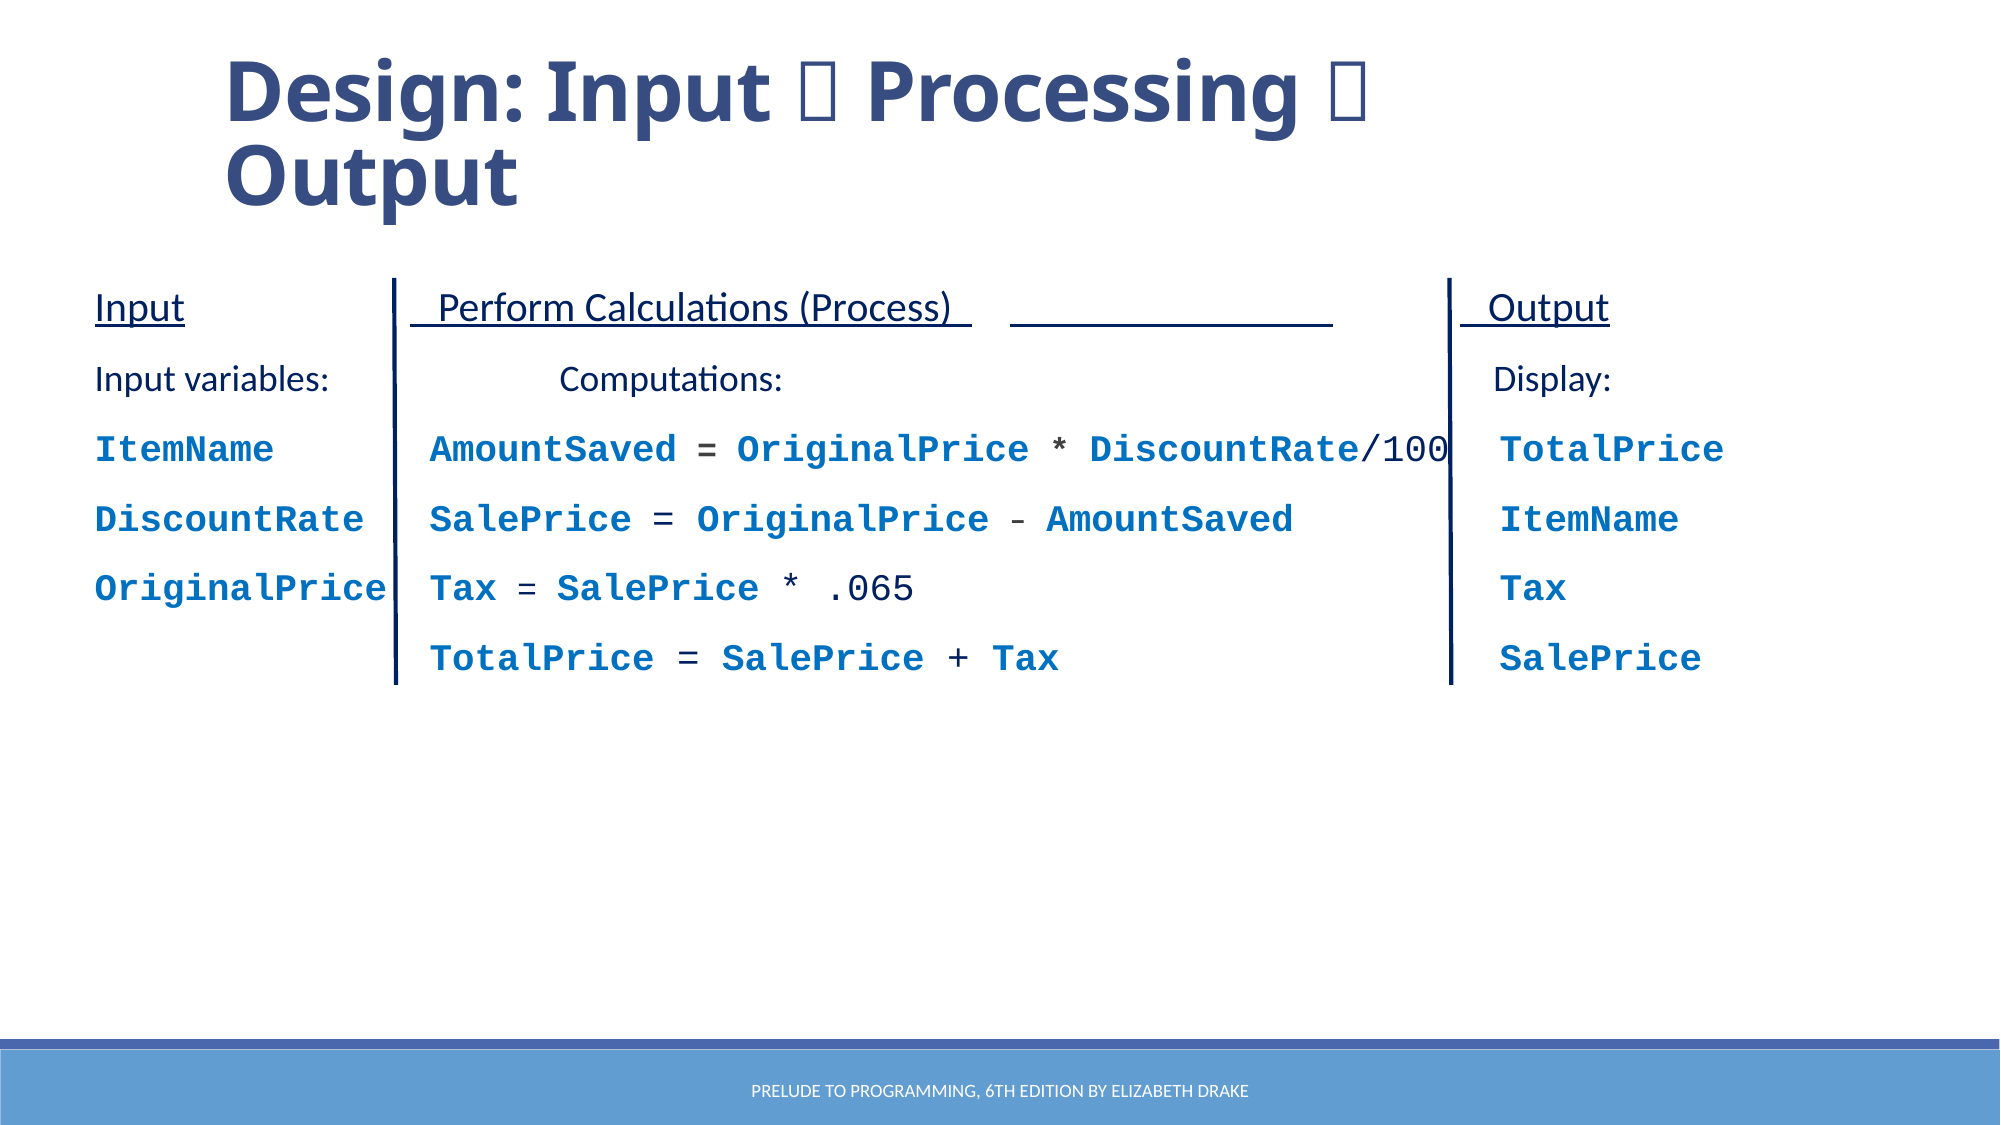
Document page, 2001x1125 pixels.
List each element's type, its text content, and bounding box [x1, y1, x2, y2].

title Design: Input  Processing  Output [208, 64, 1683, 231]
footer Prelude to Programming, 6th edition by Elizabeth Drake [604, 1059, 1396, 1120]
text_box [1448, 277, 1452, 686]
list Input Perform Calculations (Process) Output Input variables: Computations: Display: ItemName AmountSaved = OriginalPrice * DiscountRate/100 TotalPrice DiscountRate SalePrice = OriginalPrice – AmountSaved ItemName OriginalPrice Tax = SalePrice * .065 Tax TotalPrice = SalePrice + Tax SalePrice [94, 277, 1856, 857]
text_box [393, 277, 397, 686]
